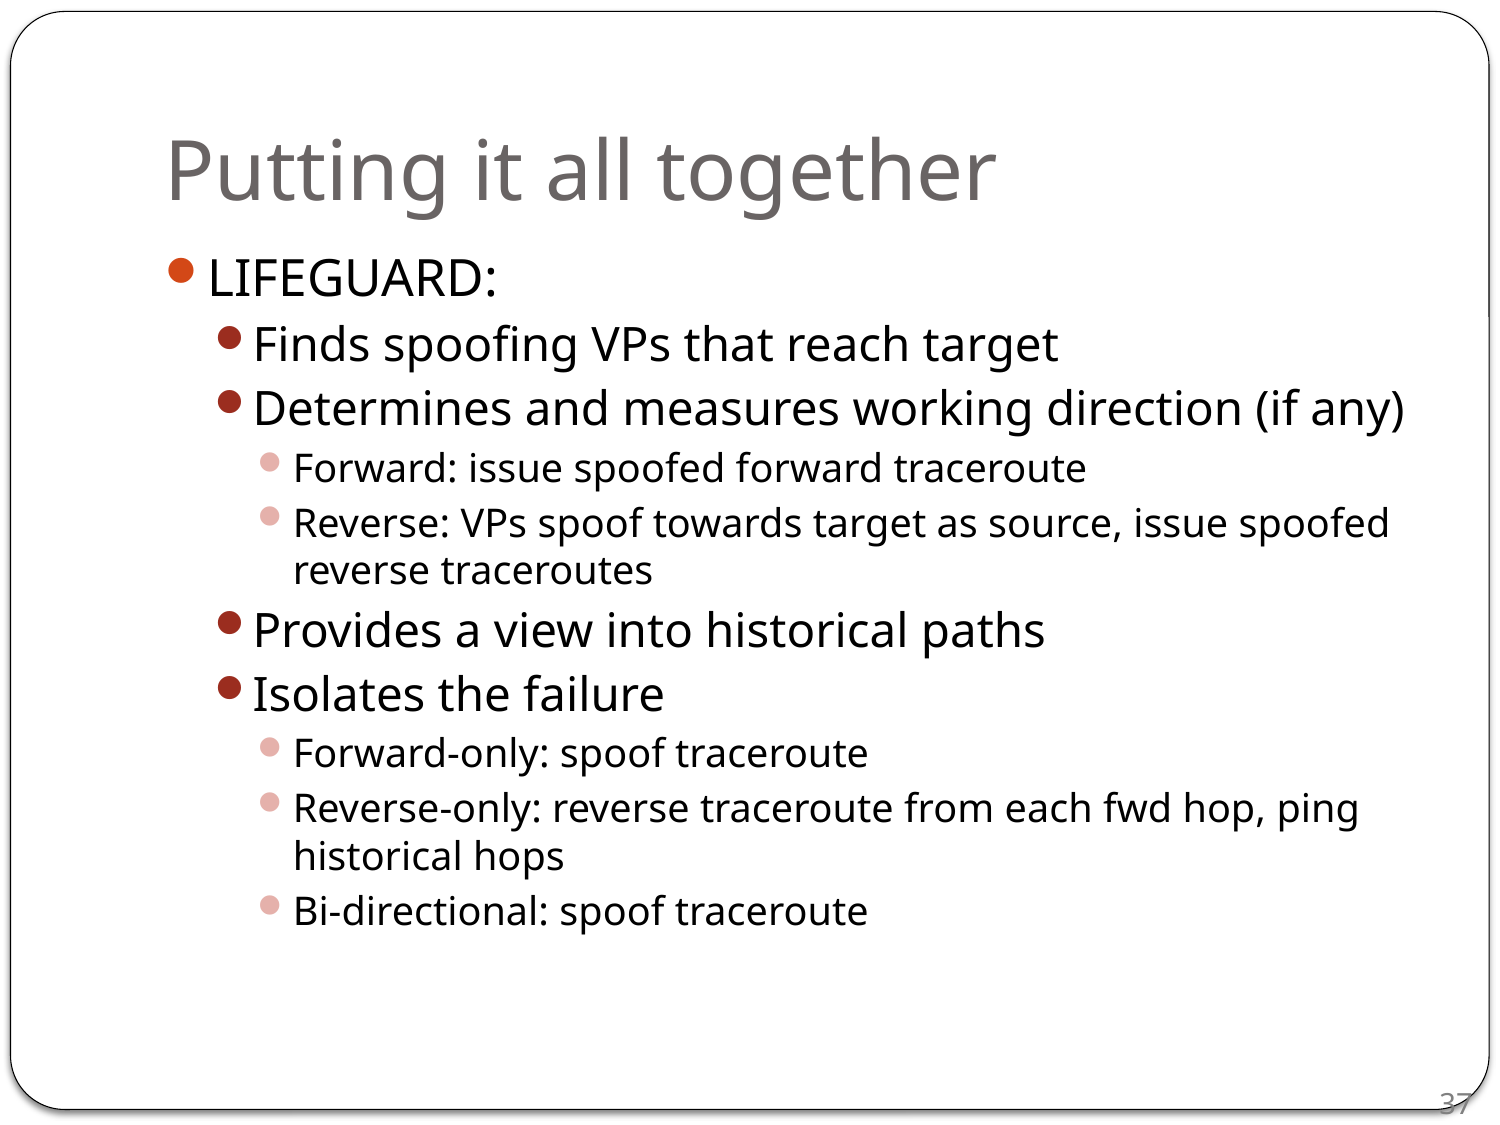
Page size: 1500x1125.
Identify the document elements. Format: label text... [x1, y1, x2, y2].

list LIFEGUARD: Finds spoofing VPs that reach target Determines and measures working direction (if any) Forward: issue spoofed forward traceroute Reverse: VPs spoof towards target as source, issue spoofed reverse traceroutes Provides a view into historical paths Isolates the failure Forward-only: spoof traceroute Reverse-only: reverse traceroute from each fwd hop, ping historical hops Bi-directional: spoof traceroute [150, 237, 1425, 988]
title Putting it all together [150, 45, 1425, 233]
